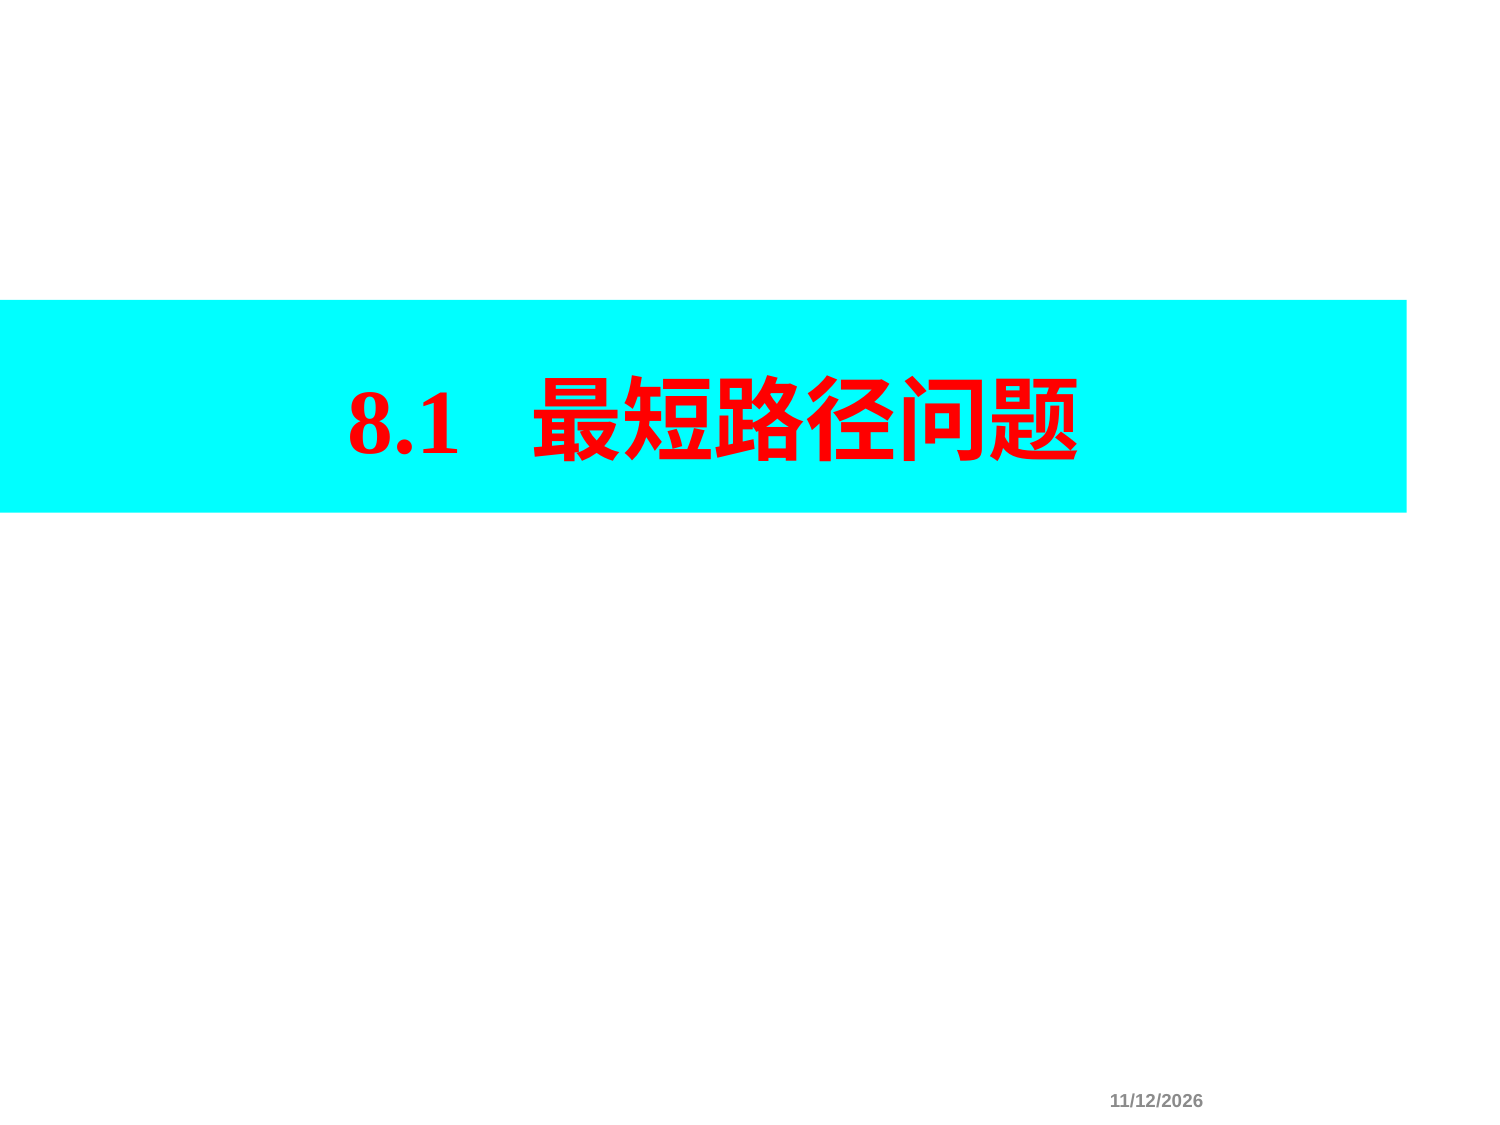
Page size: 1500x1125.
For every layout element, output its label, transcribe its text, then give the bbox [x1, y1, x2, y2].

title 8.1 最短路径问题 [0, 299, 1407, 513]
footer [0, 1074, 1350, 1125]
